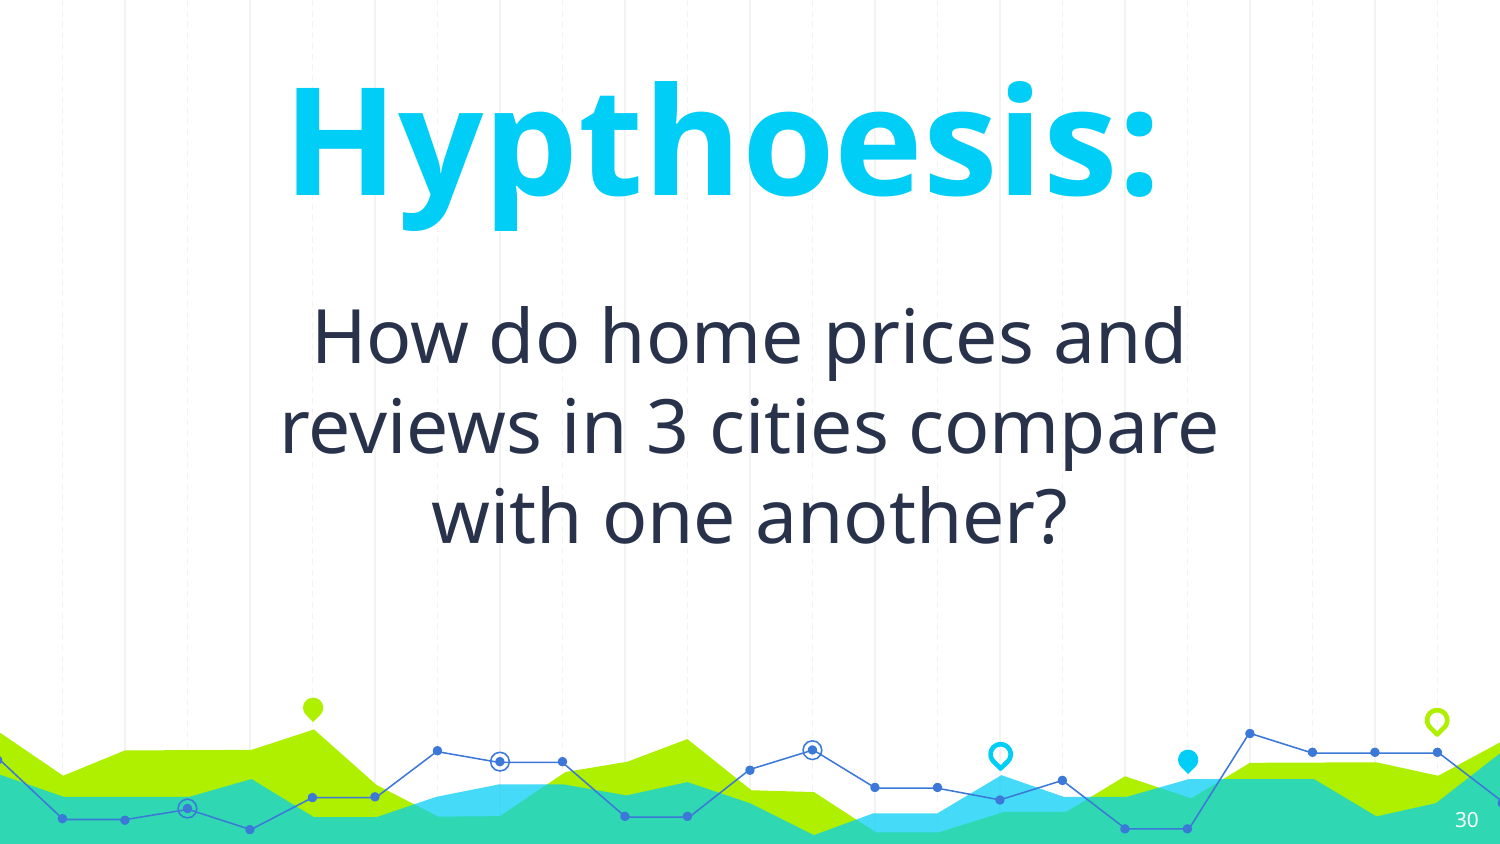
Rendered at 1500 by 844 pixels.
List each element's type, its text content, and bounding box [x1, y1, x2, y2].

subtitle How do home prices and reviews in 3 cities compare with one another? [181, 273, 1319, 550]
title Hypthoesis: [181, 50, 1264, 241]
slide_number 30 [1403, 791, 1494, 844]
